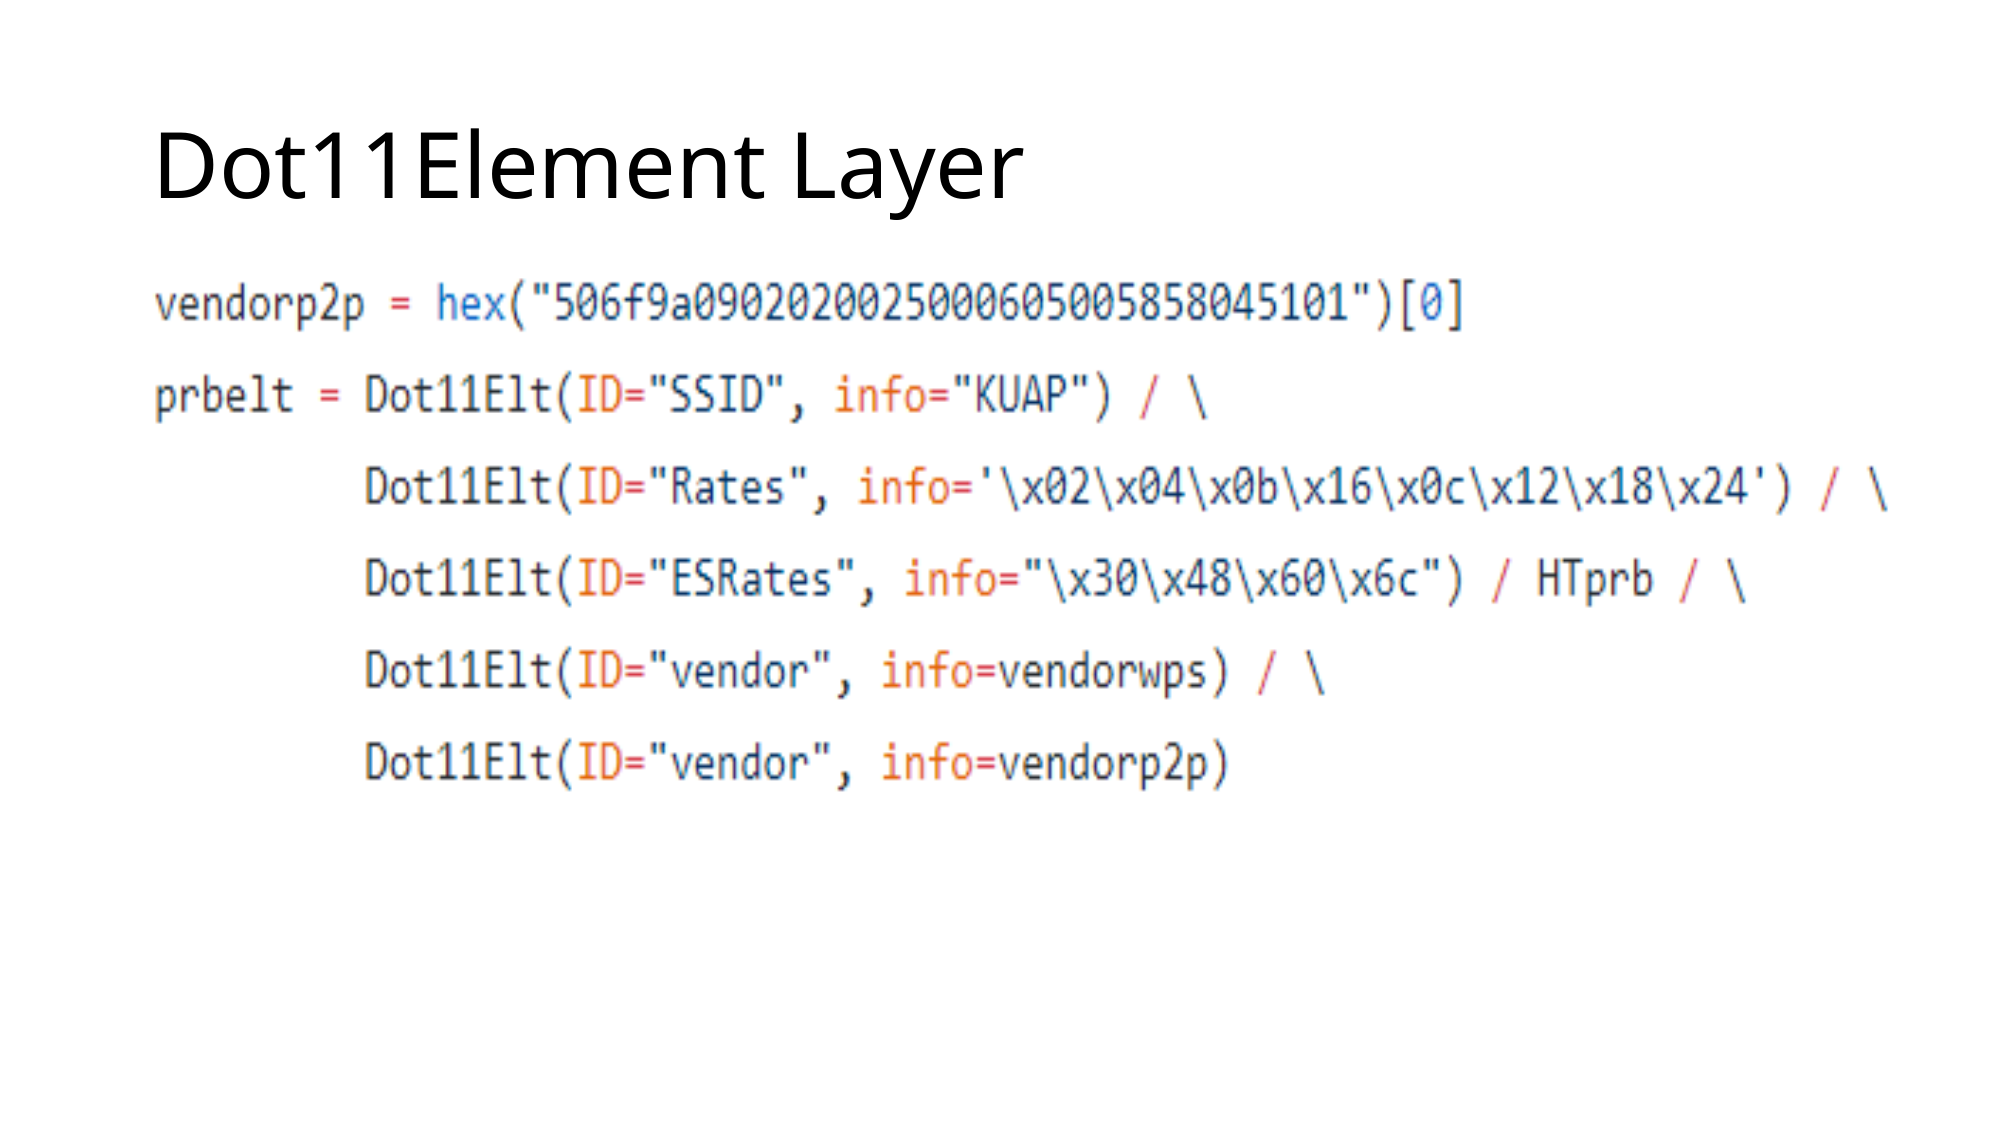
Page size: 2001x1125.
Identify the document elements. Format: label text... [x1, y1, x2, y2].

title Dot11Element Layer [137, 59, 1863, 277]
picture [137, 277, 1925, 821]
